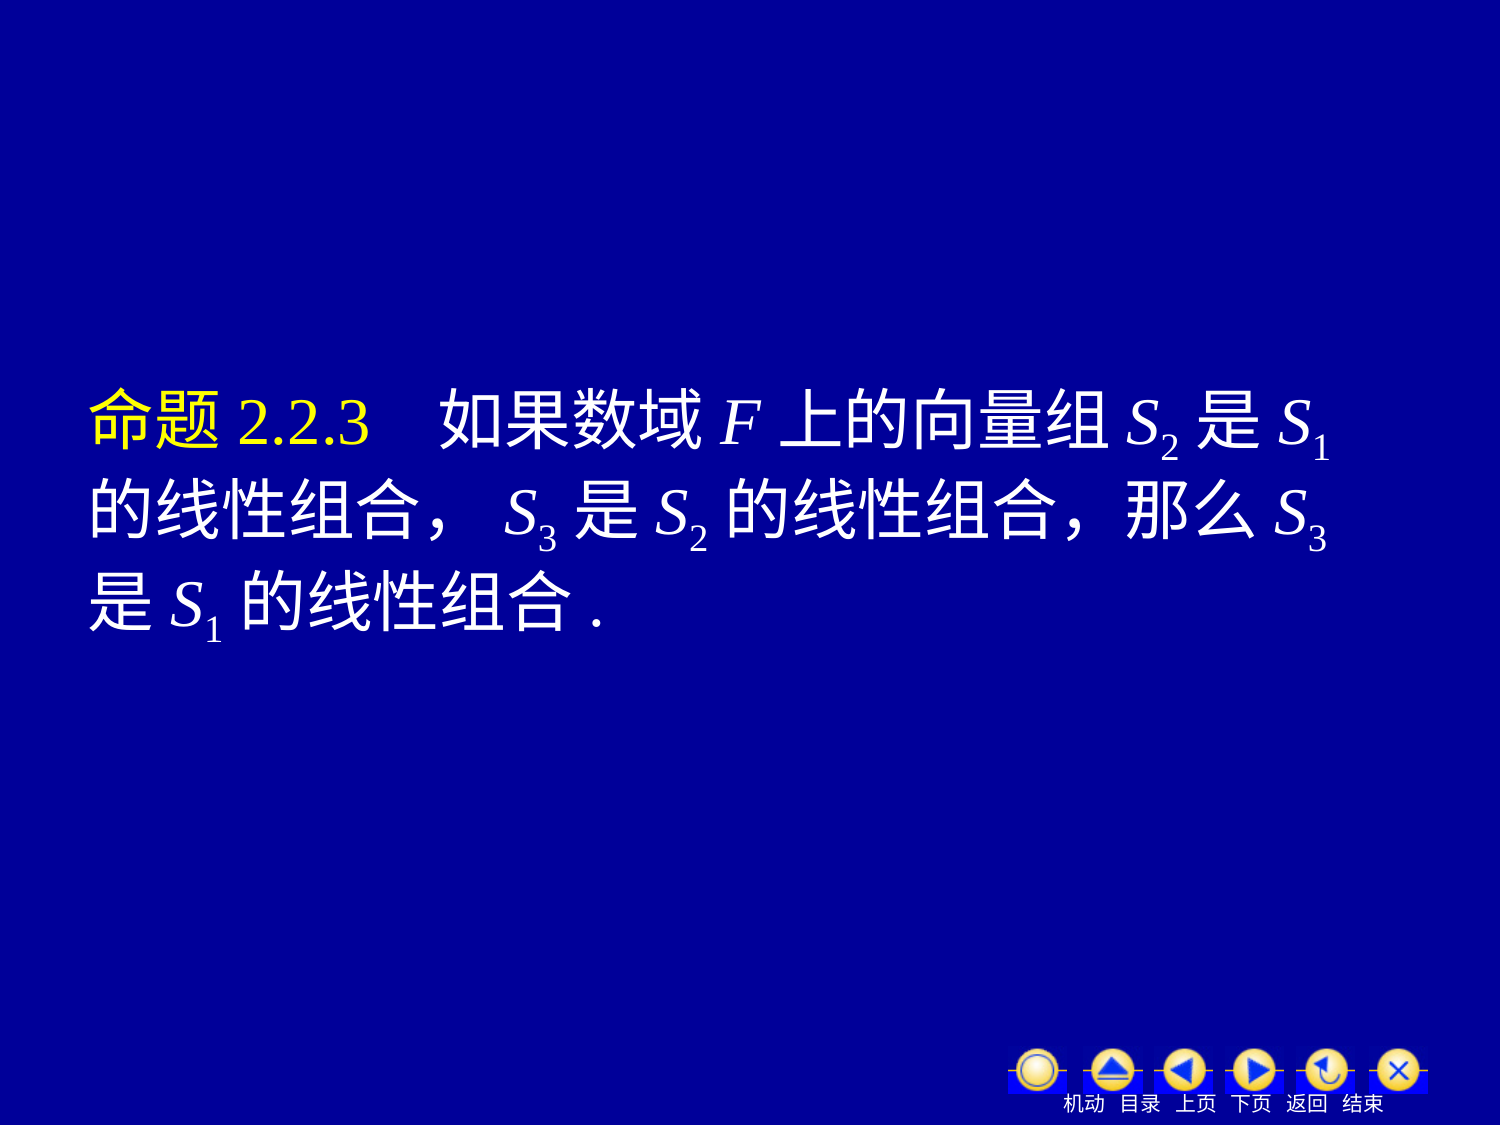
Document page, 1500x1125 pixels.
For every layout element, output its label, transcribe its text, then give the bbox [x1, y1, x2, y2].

picture [1154, 1046, 1213, 1094]
text_box 命题2.2.3 如果数域F上的向量组S2是S1的线性组合，S3是S2的线性组合，那么S3是S1的线性组合. [73, 370, 1410, 658]
picture [1225, 1046, 1284, 1094]
picture [1369, 1046, 1428, 1094]
picture [1296, 1046, 1355, 1094]
picture [1008, 1046, 1067, 1094]
picture [1083, 1046, 1143, 1094]
